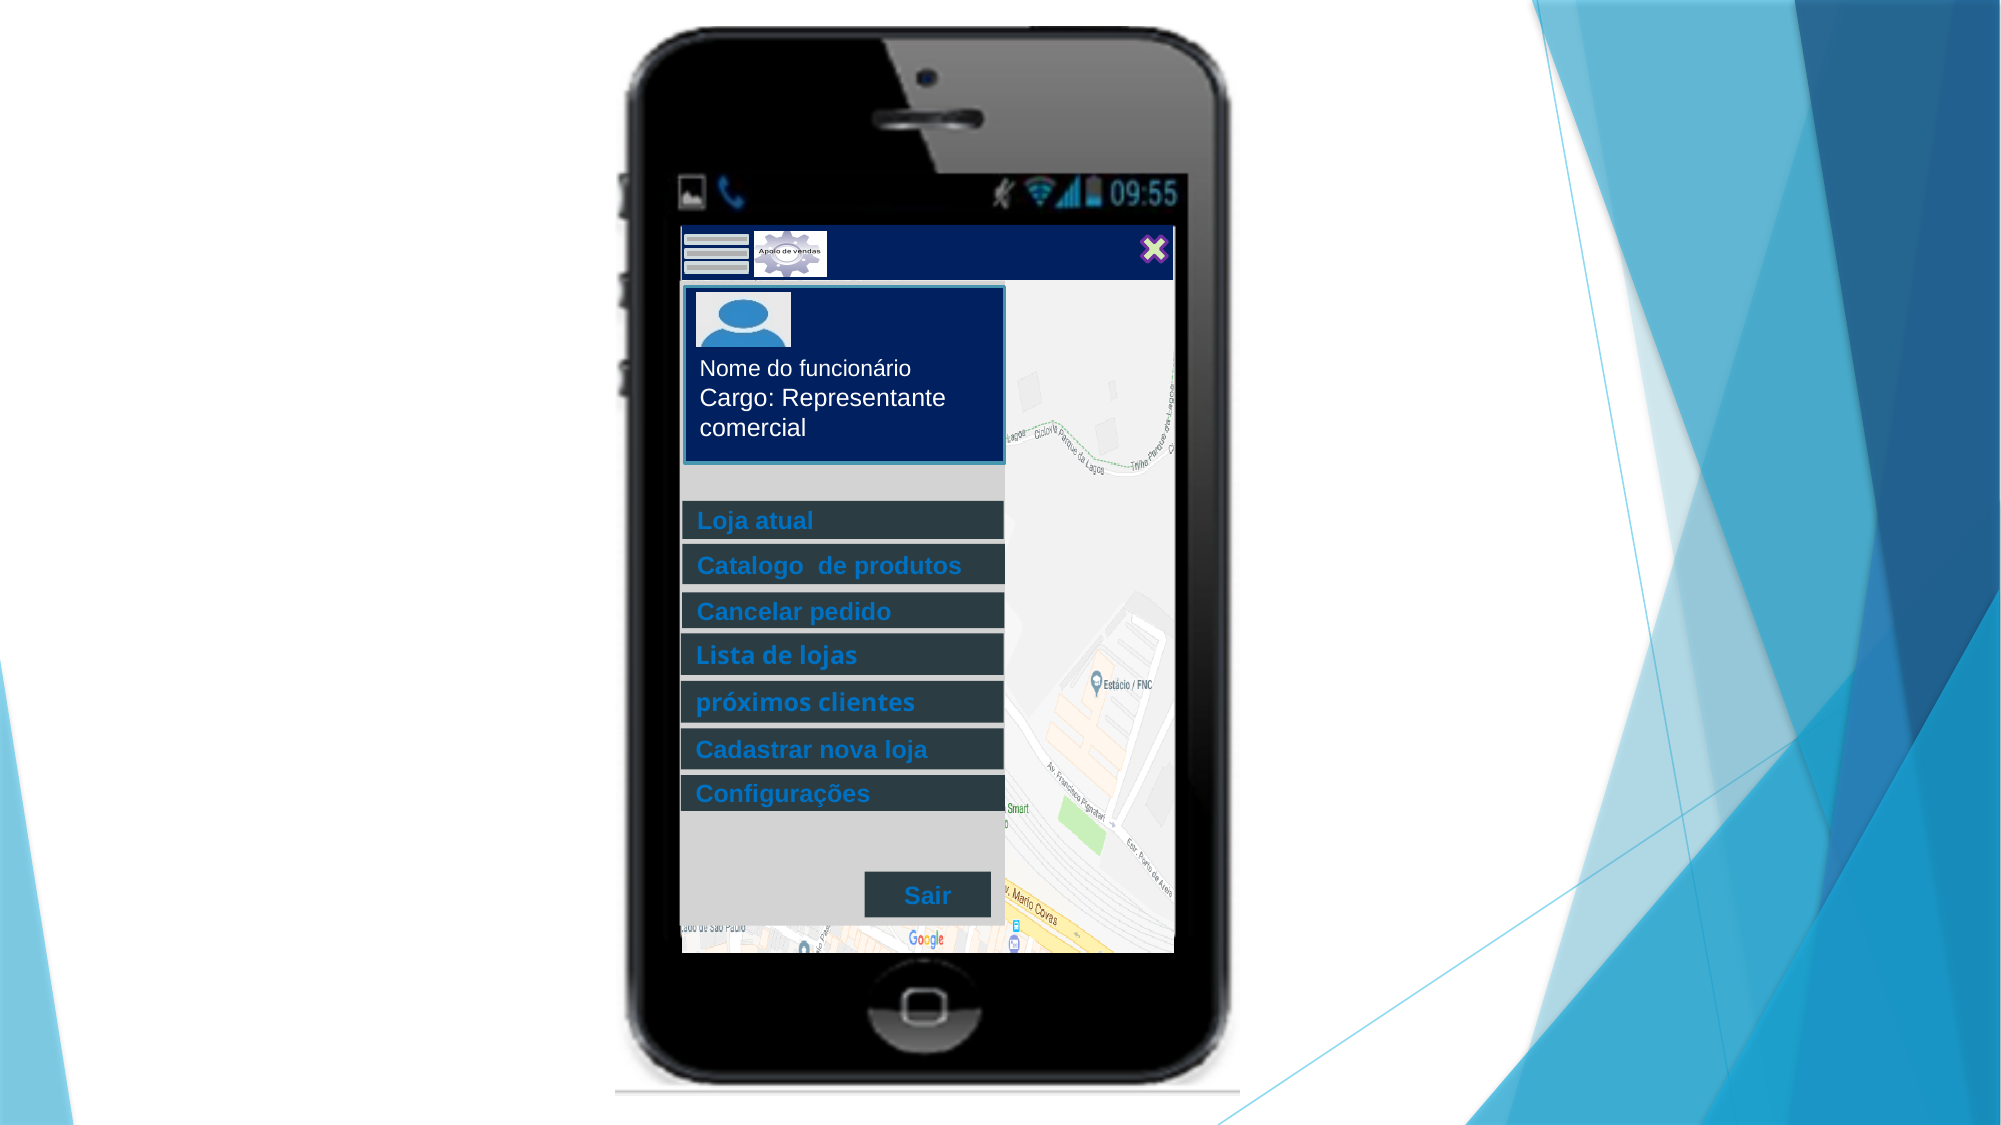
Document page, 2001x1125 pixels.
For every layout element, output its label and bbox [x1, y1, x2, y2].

picture [615, 26, 1241, 1097]
